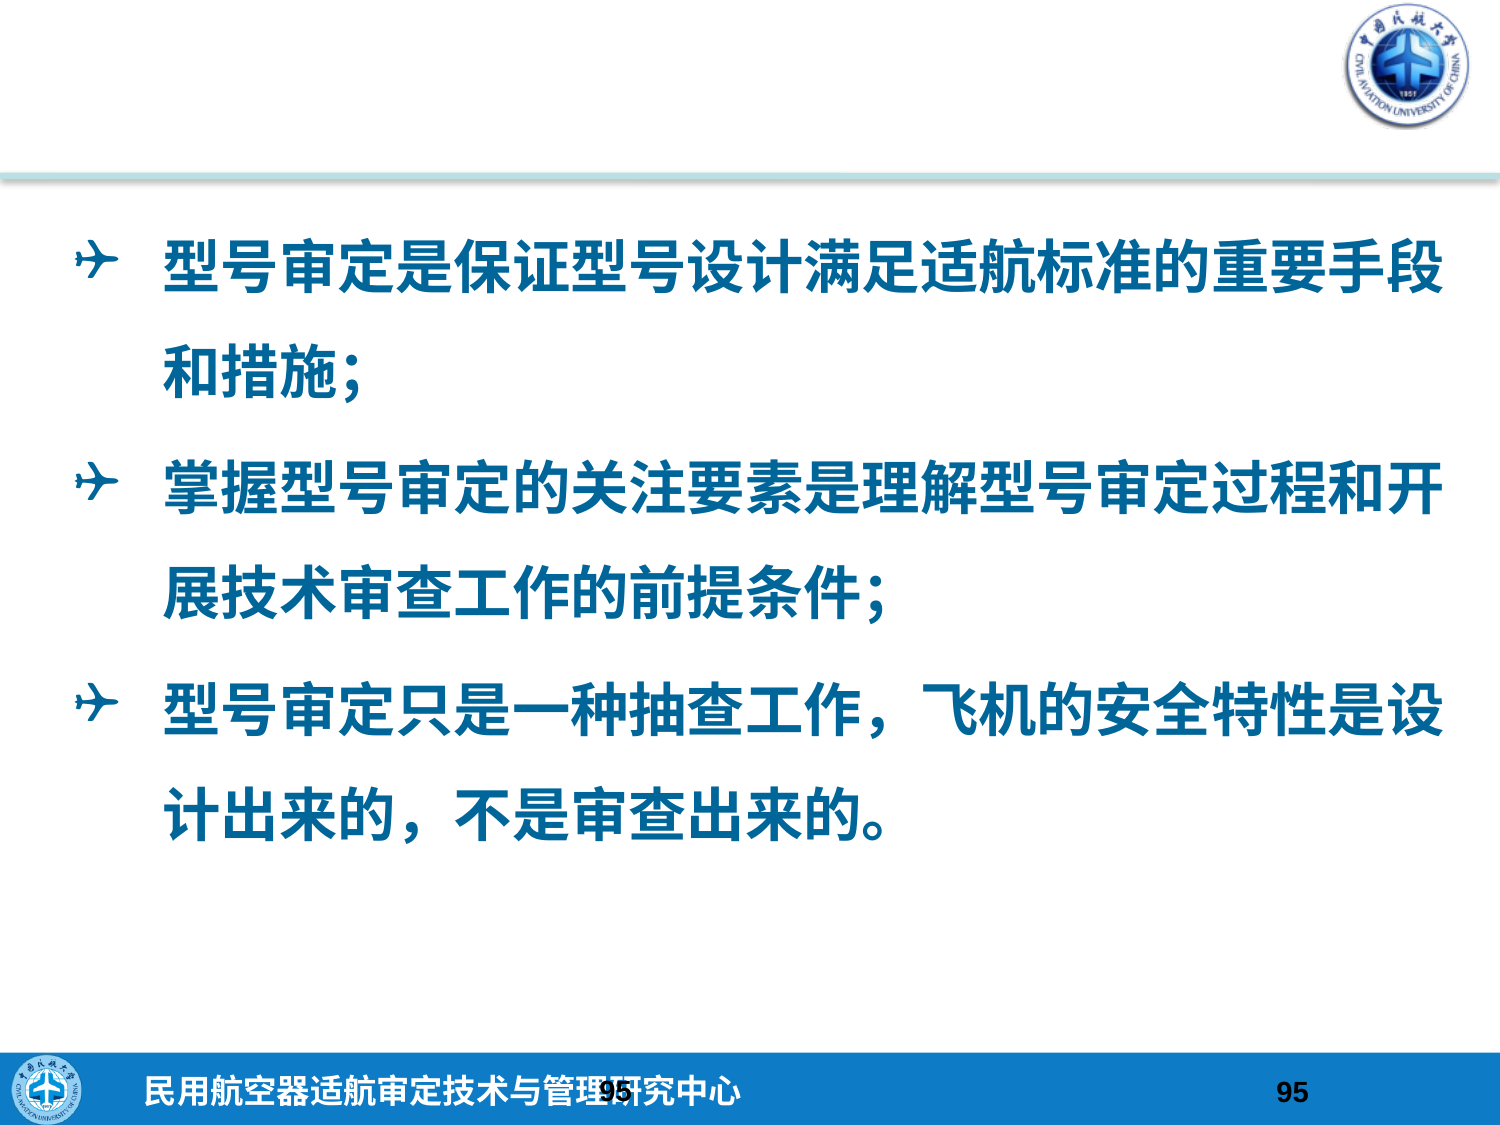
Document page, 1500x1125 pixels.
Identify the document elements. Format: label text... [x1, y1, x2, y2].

slide_number 95 [584, 1065, 935, 1125]
list 型号审定是保证型号设计满足适航标准的重要手段和措施； 掌握型号审定的关注要素是理解型号审定过程和开展技术审查工作的前提条件； 型号审定只是一种抽查工作，飞机的安全特性是设计出来的，不是审查出来的。 [58, 187, 1477, 1018]
picture [1315, 0, 1500, 130]
picture [11, 1054, 82, 1125]
